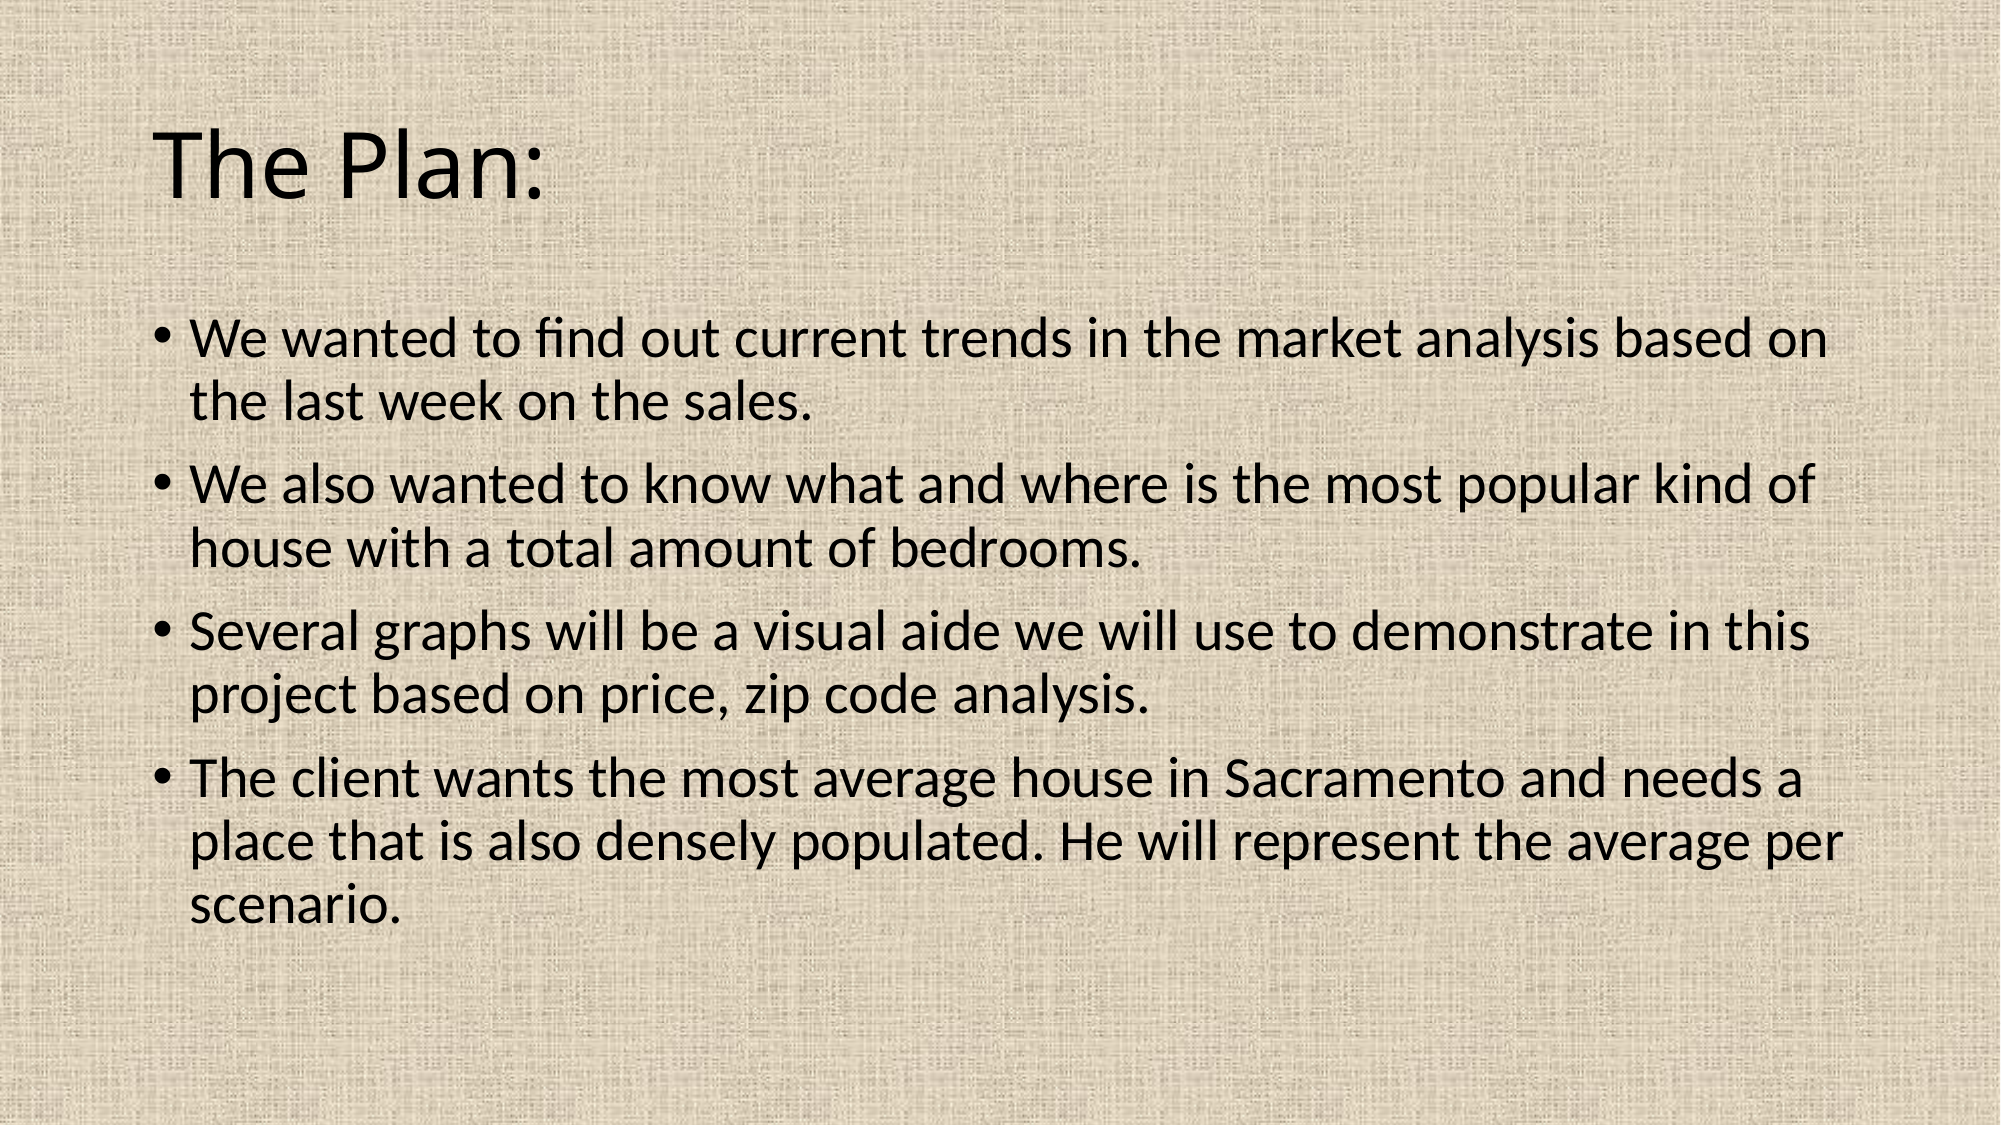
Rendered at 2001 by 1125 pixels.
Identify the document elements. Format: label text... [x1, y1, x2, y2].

list We wanted to find out current trends in the market analysis based on the last week on the sales. We also wanted to know what and where is the most popular kind of house with a total amount of bedrooms. Several graphs will be a visual aide we will use to demonstrate in this project based on price, zip code analysis. The client wants the most average house in Sacramento and needs a place that is also densely populated. He will represent the average per scenario. [137, 299, 1863, 1014]
title The Plan: [137, 59, 1863, 278]
picture [0, 0, 2001, 1125]
